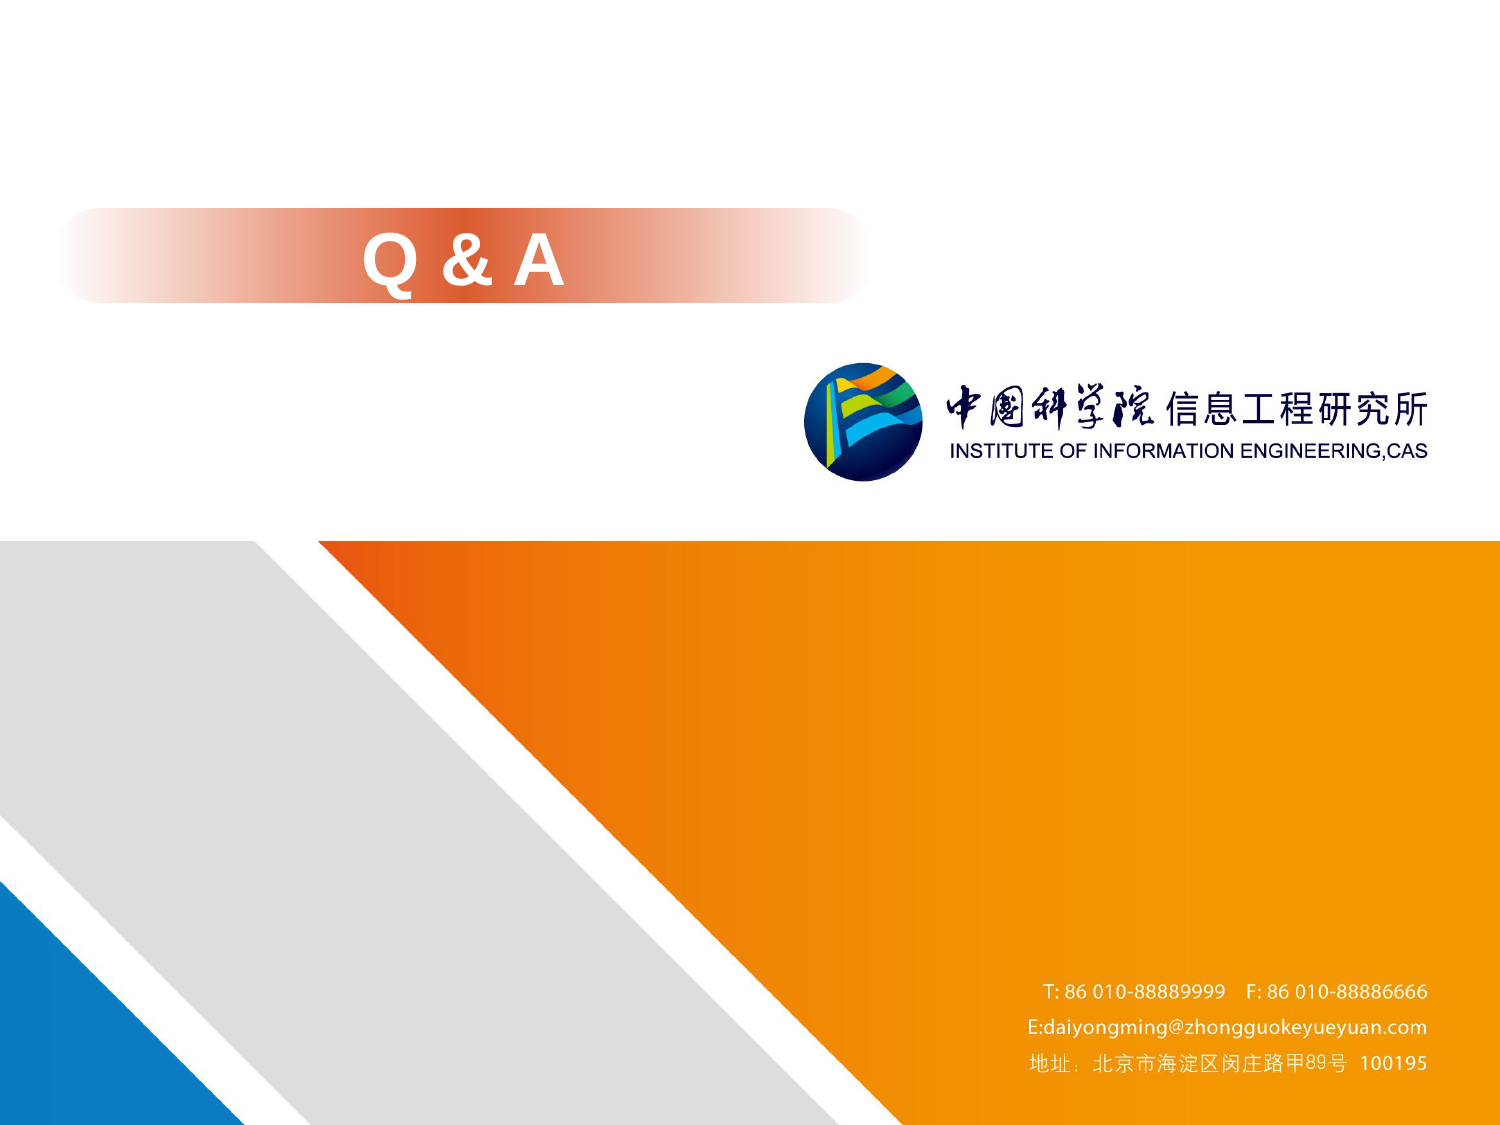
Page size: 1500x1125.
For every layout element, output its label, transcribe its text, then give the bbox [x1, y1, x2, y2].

picture [0, 0, 1500, 1125]
text_box Q & A [53, 208, 876, 303]
